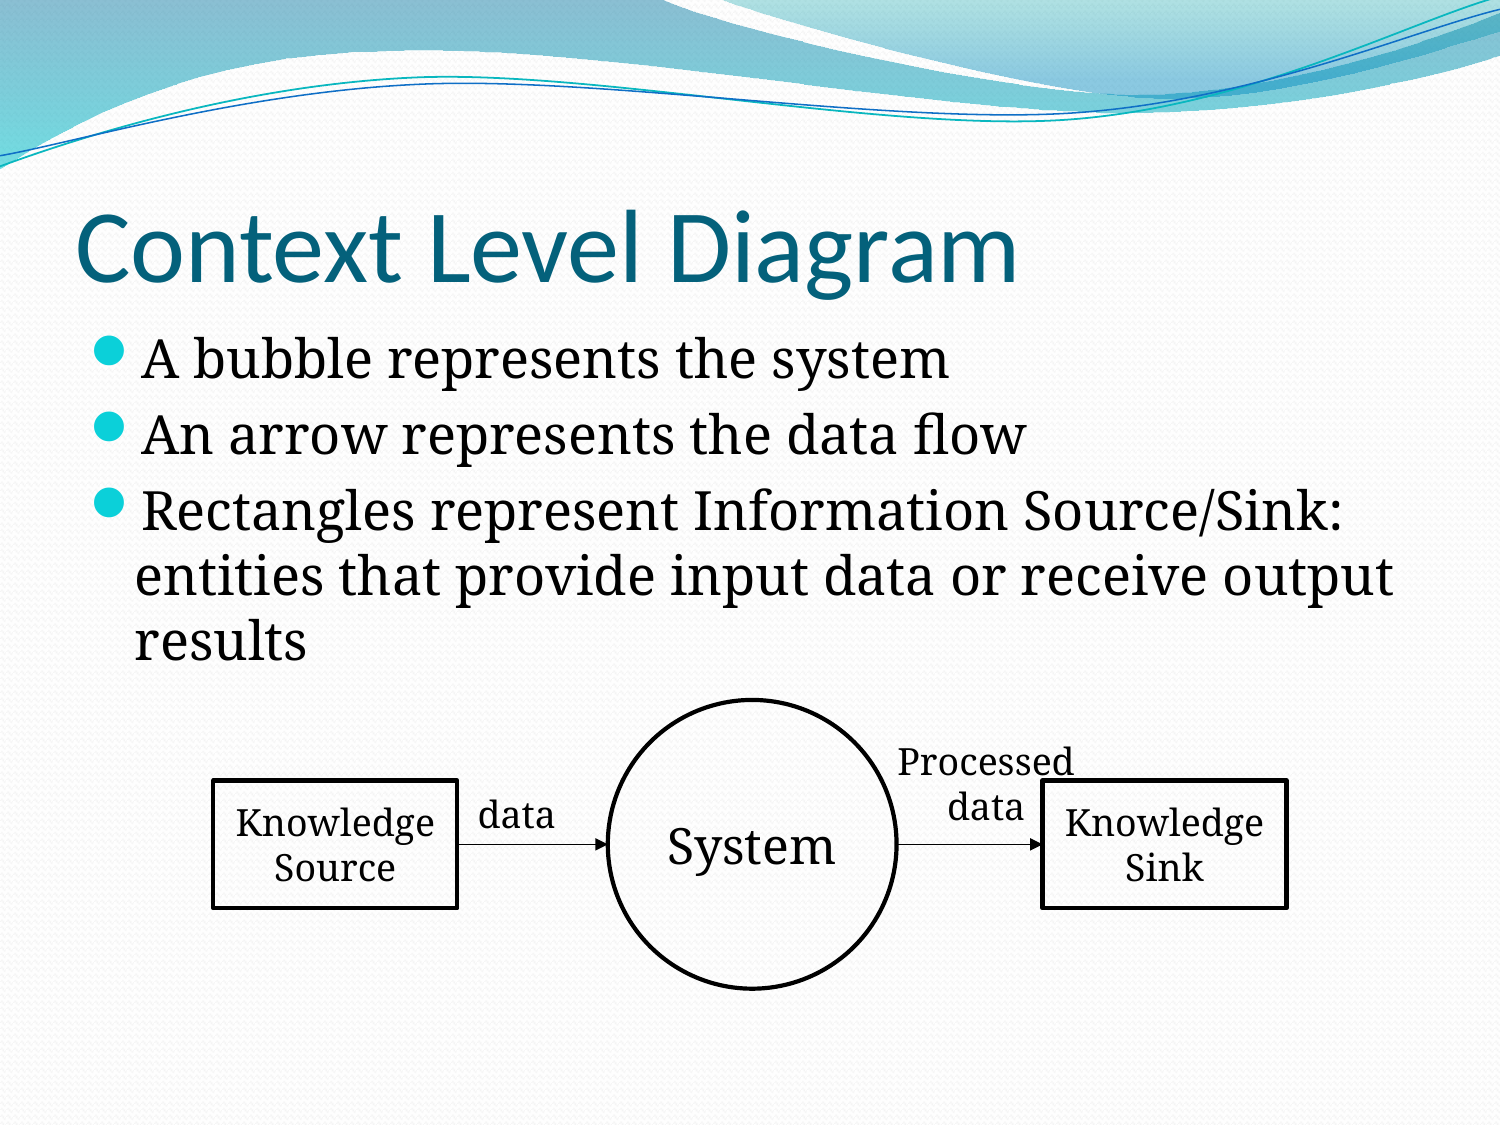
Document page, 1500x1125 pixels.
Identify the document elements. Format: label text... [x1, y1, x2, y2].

title Context Level Diagram [75, 115, 1425, 303]
list A bubble represents the system An arrow represents the data flow Rectangles represent Information Source/Sink: entities that provide input data or receive output results [75, 317, 1425, 1038]
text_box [213, 699, 1287, 989]
